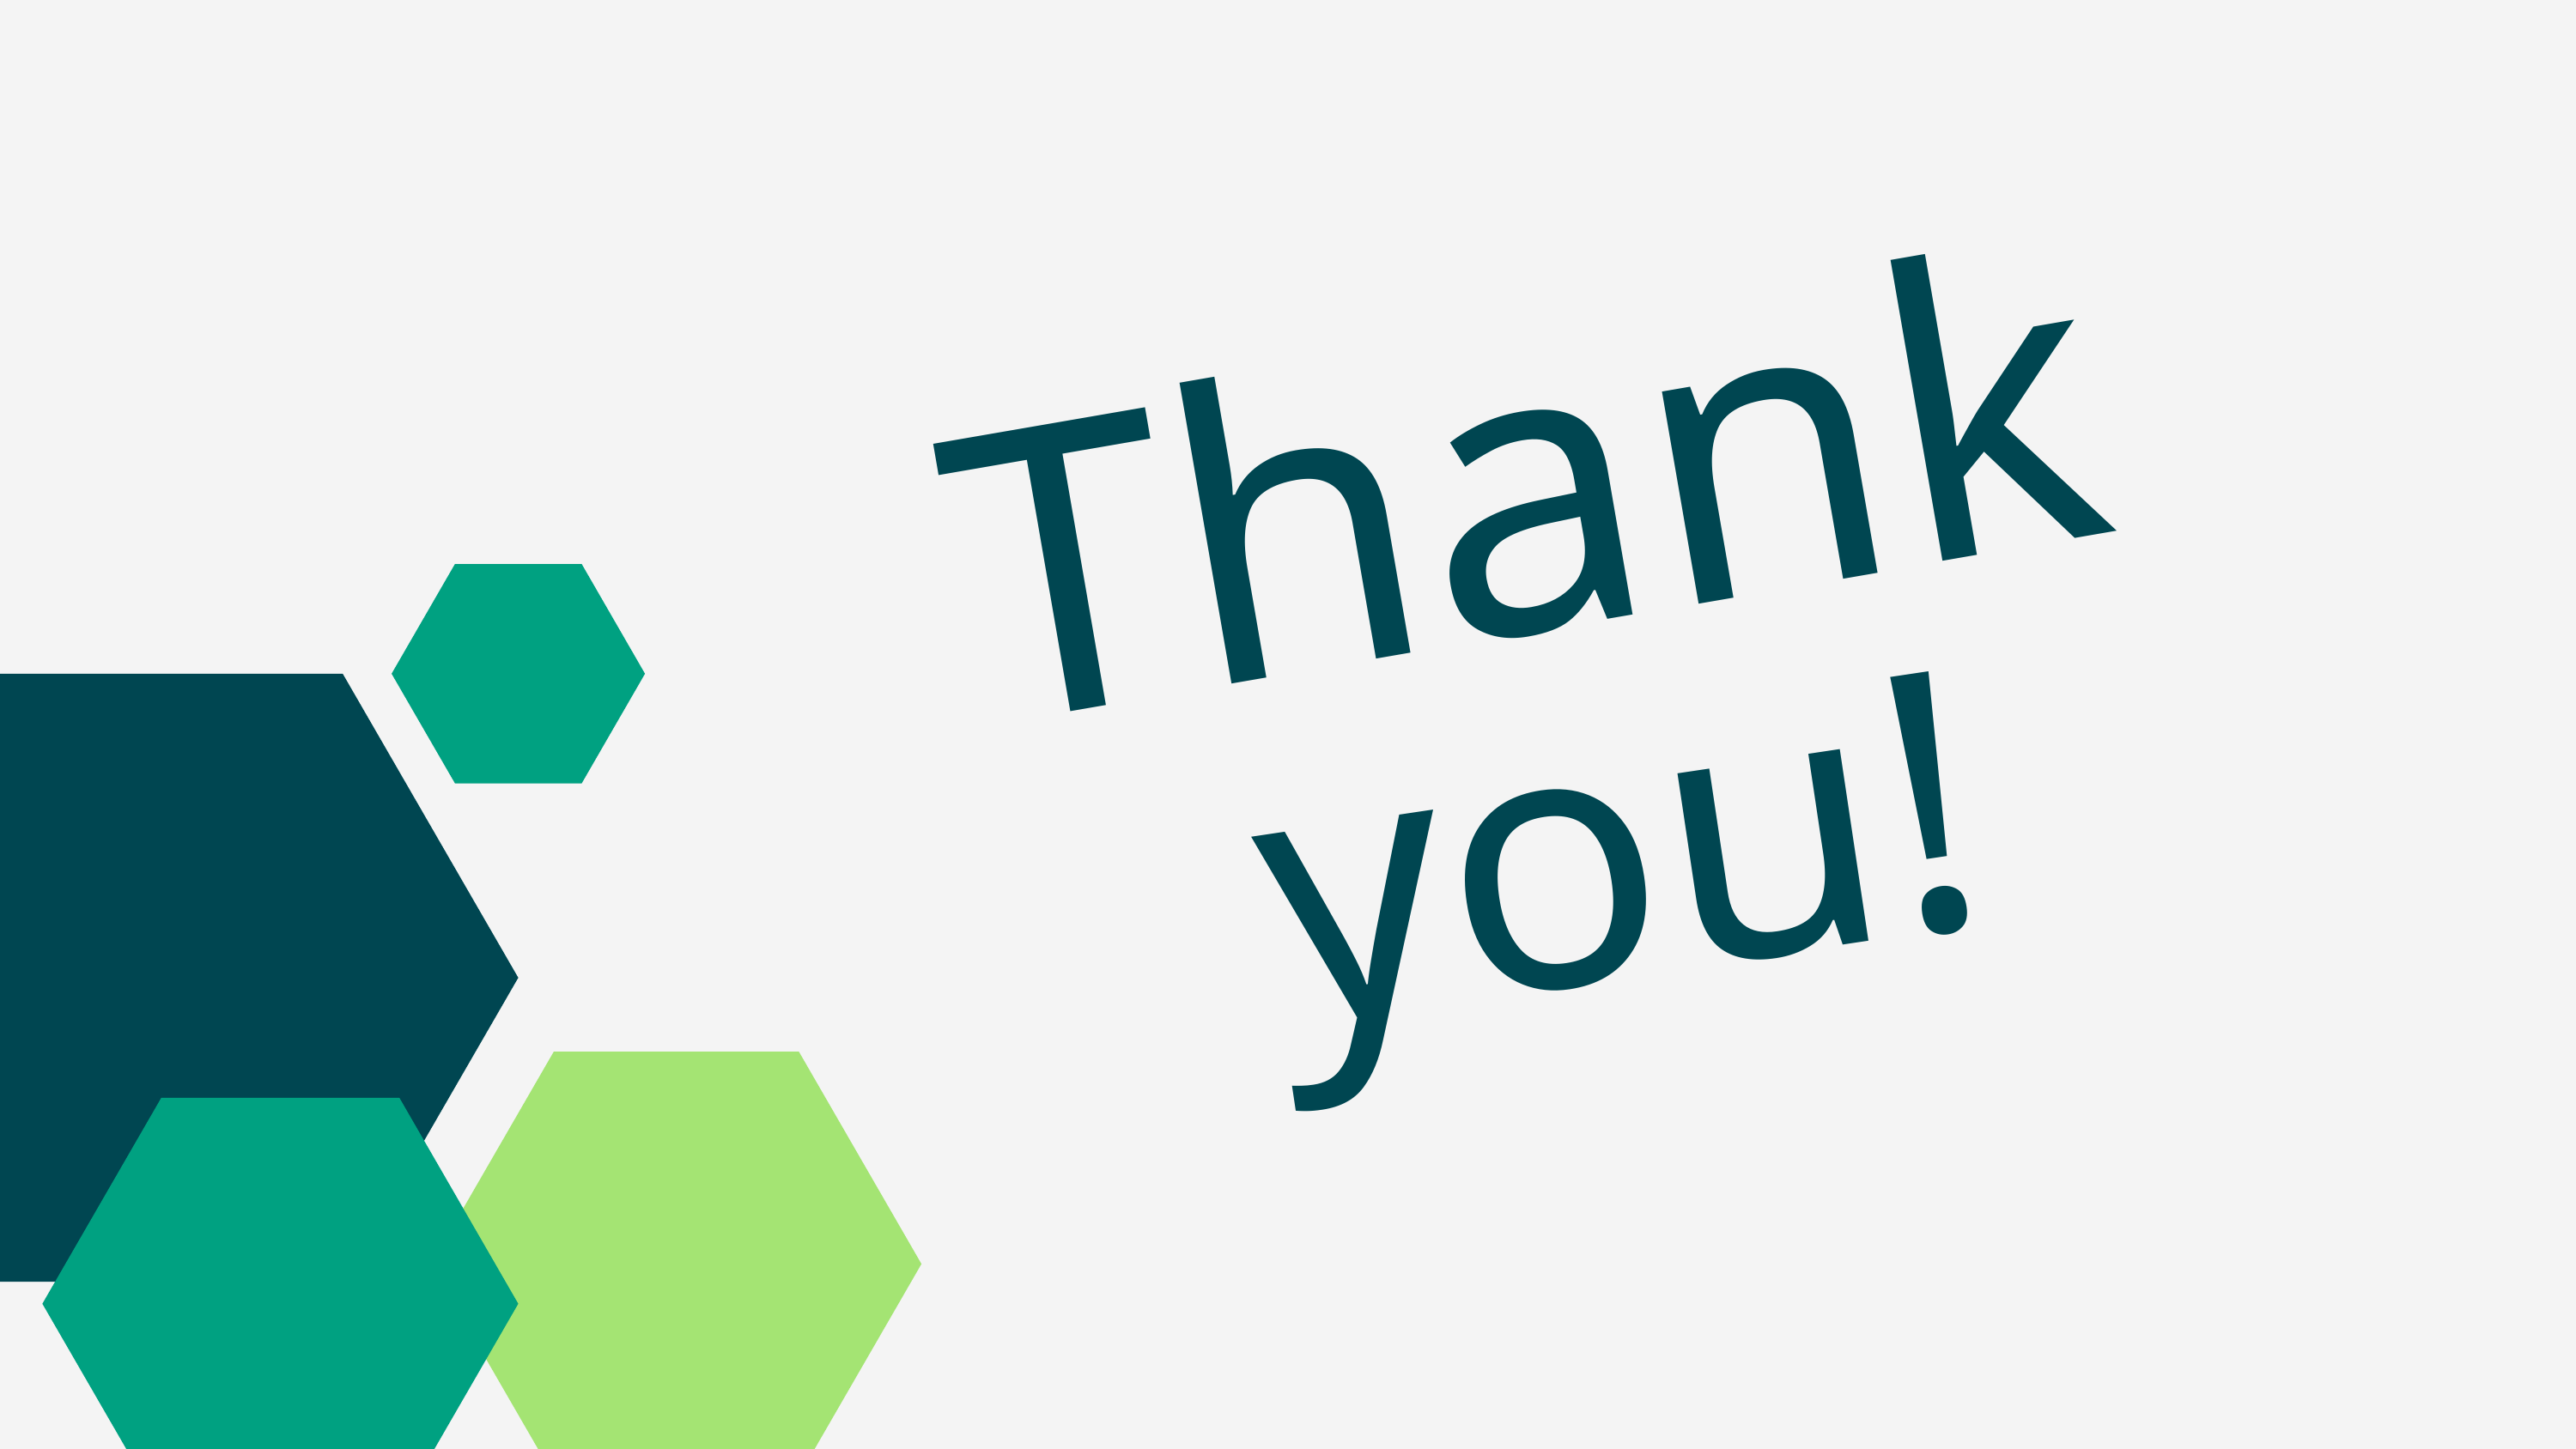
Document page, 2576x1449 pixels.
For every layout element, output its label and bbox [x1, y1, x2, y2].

text_box [0, 673, 519, 1282]
text_box [391, 563, 646, 784]
text_box [42, 1097, 519, 1449]
text_box [777, 144, 2303, 1178]
text_box [430, 1051, 922, 1449]
